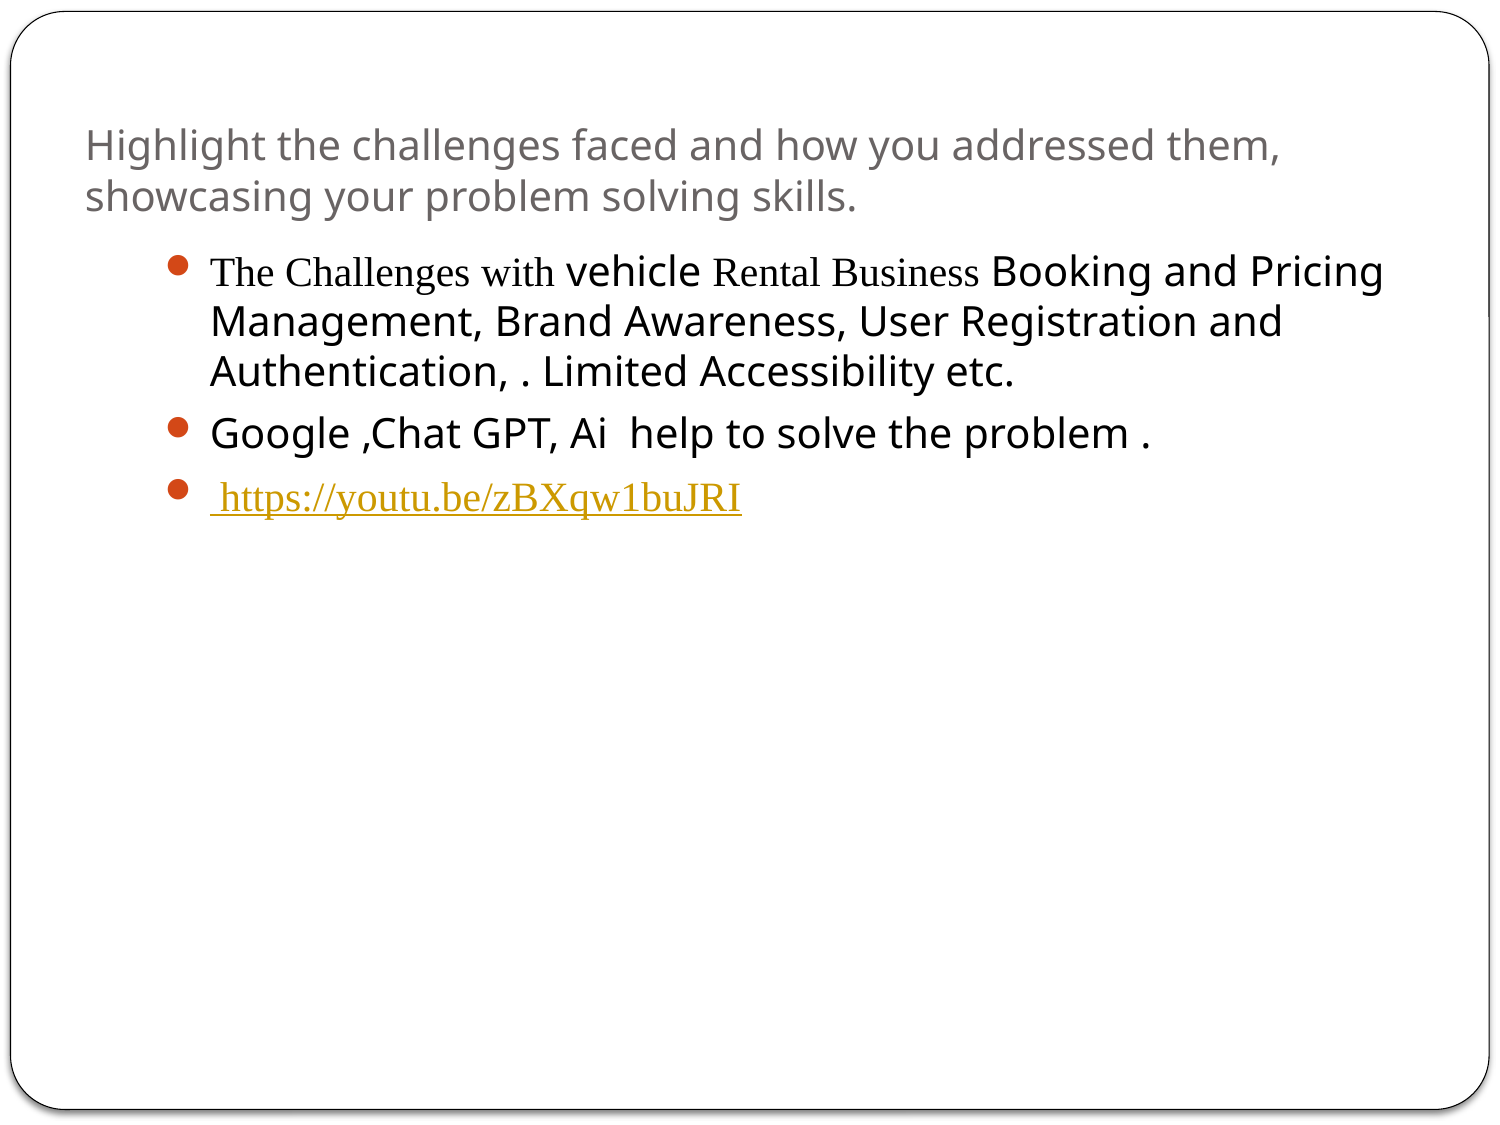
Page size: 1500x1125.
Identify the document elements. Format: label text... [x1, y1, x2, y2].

title Highlight the challenges faced and how you addressed them, showcasing your problem solving skills. [70, 46, 1421, 235]
list The Challenges with vehicle Rental Business Booking and Pricing Management, Brand Awareness, User Registration and Authentication, . Limited Accessibility etc. Google ,Chat GPT, Ai help to solve the problem . https://youtu.be/zBXqw1buJRI [150, 237, 1425, 988]
